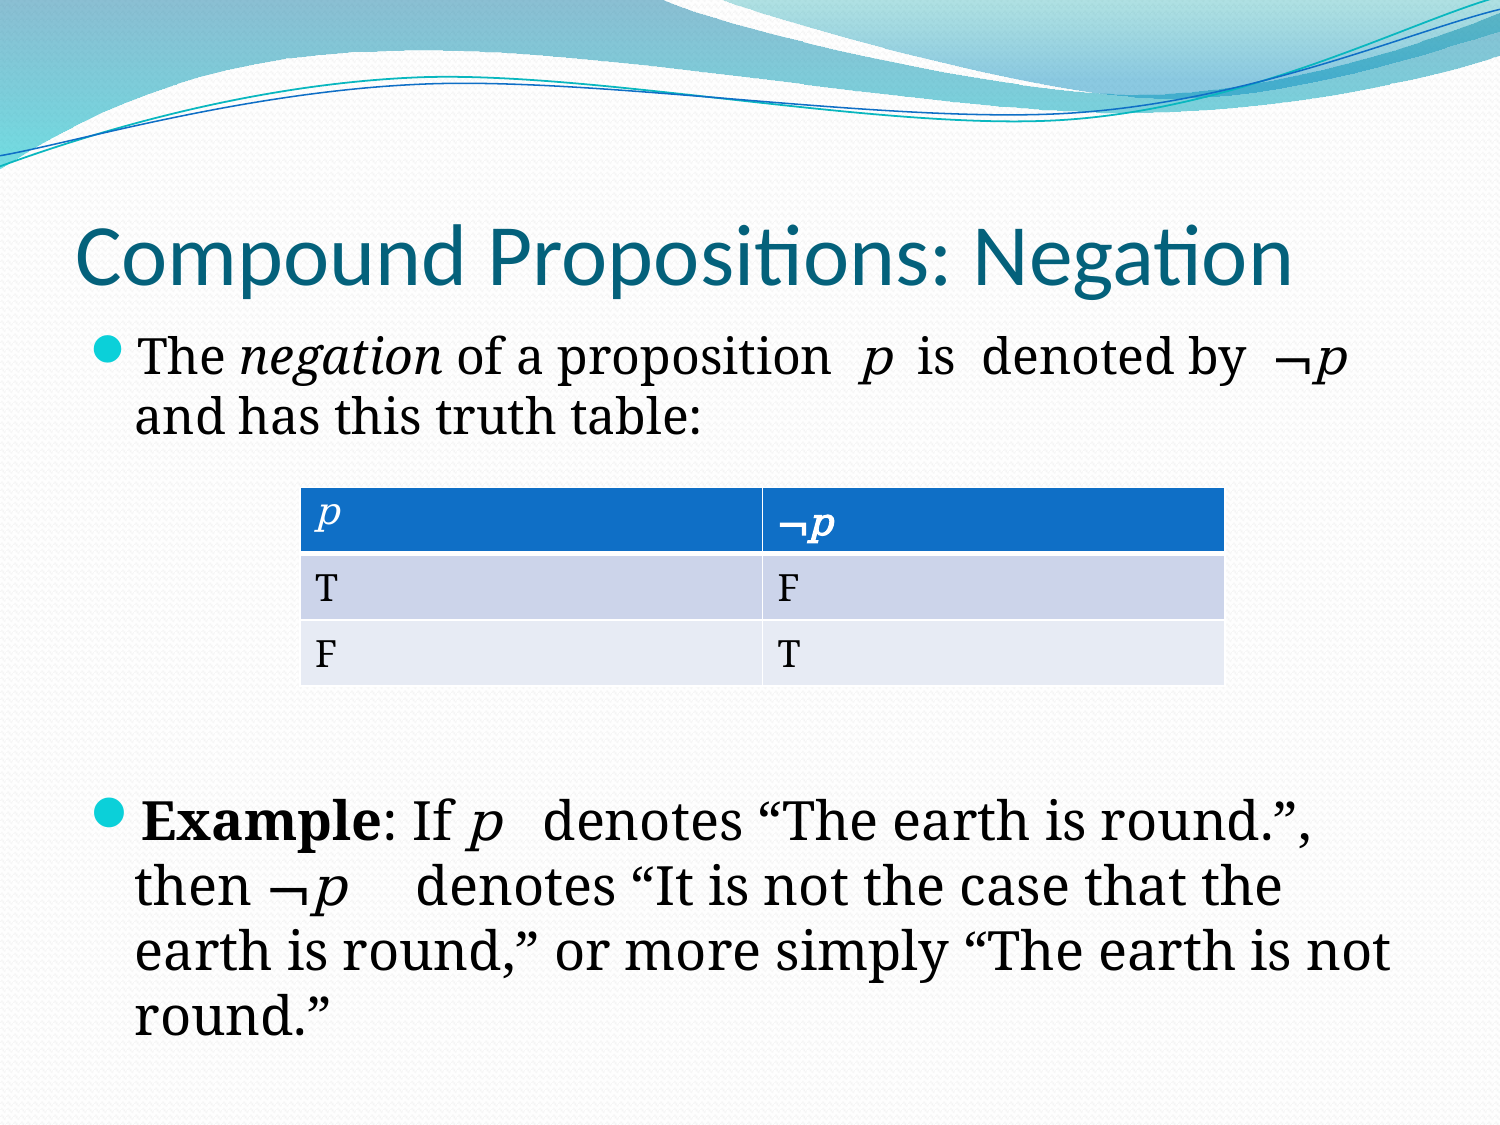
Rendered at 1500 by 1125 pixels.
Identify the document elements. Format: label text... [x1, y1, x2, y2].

table_cell F [763, 556, 1224, 619]
table_cell T [763, 621, 1224, 685]
table_cell F [301, 621, 762, 685]
list The negation of a proposition p is denoted by ¬p and has this truth table: Example: If p denotes “The earth is round.”, then ¬p denotes “It is not the case that the earth is round,” or more simply “The earth is not round.” [75, 317, 1425, 1038]
table_header ¬p [763, 488, 1224, 551]
table_header p [301, 488, 762, 551]
title Compound Propositions: Negation [75, 115, 1425, 303]
table_cell T [301, 556, 762, 619]
